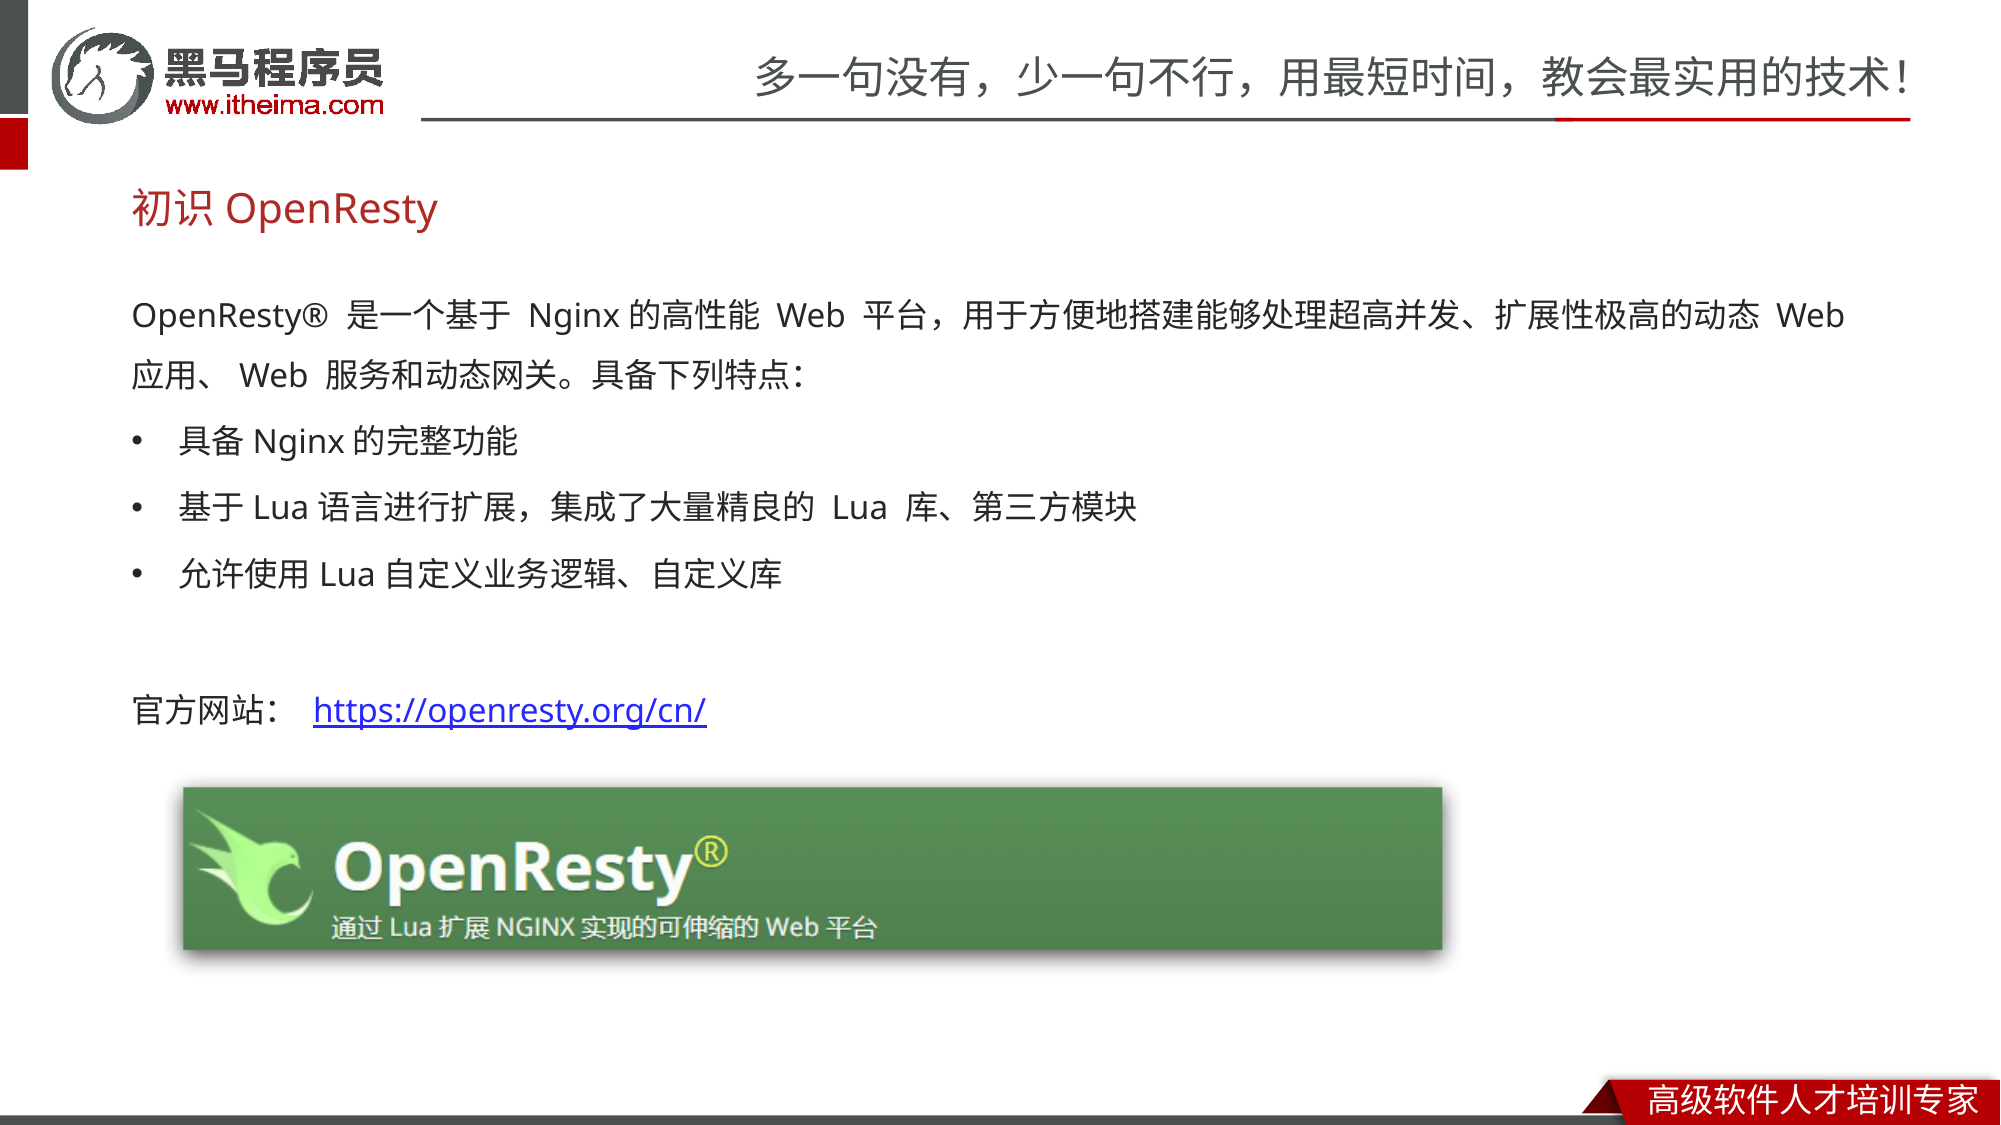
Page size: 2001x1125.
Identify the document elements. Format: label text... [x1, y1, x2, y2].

picture [50, 26, 384, 125]
list OpenResty® 是一个基于 Nginx的高性能 Web 平台，用于方便地搭建能够处理超高并发、扩展性极高的动态 Web 应用、Web 服务和动态网关。具备下列特点： 具备Nginx的完整功能 基于Lua语言进行扩展，集成了大量精良的 Lua 库、第三方模块 允许使用Lua自定义业务逻辑、自定义库 官方网站： https://openresty.org/cn/ [116, 266, 1872, 900]
picture [160, 764, 1466, 981]
title 初识OpenResty [116, 164, 1872, 250]
